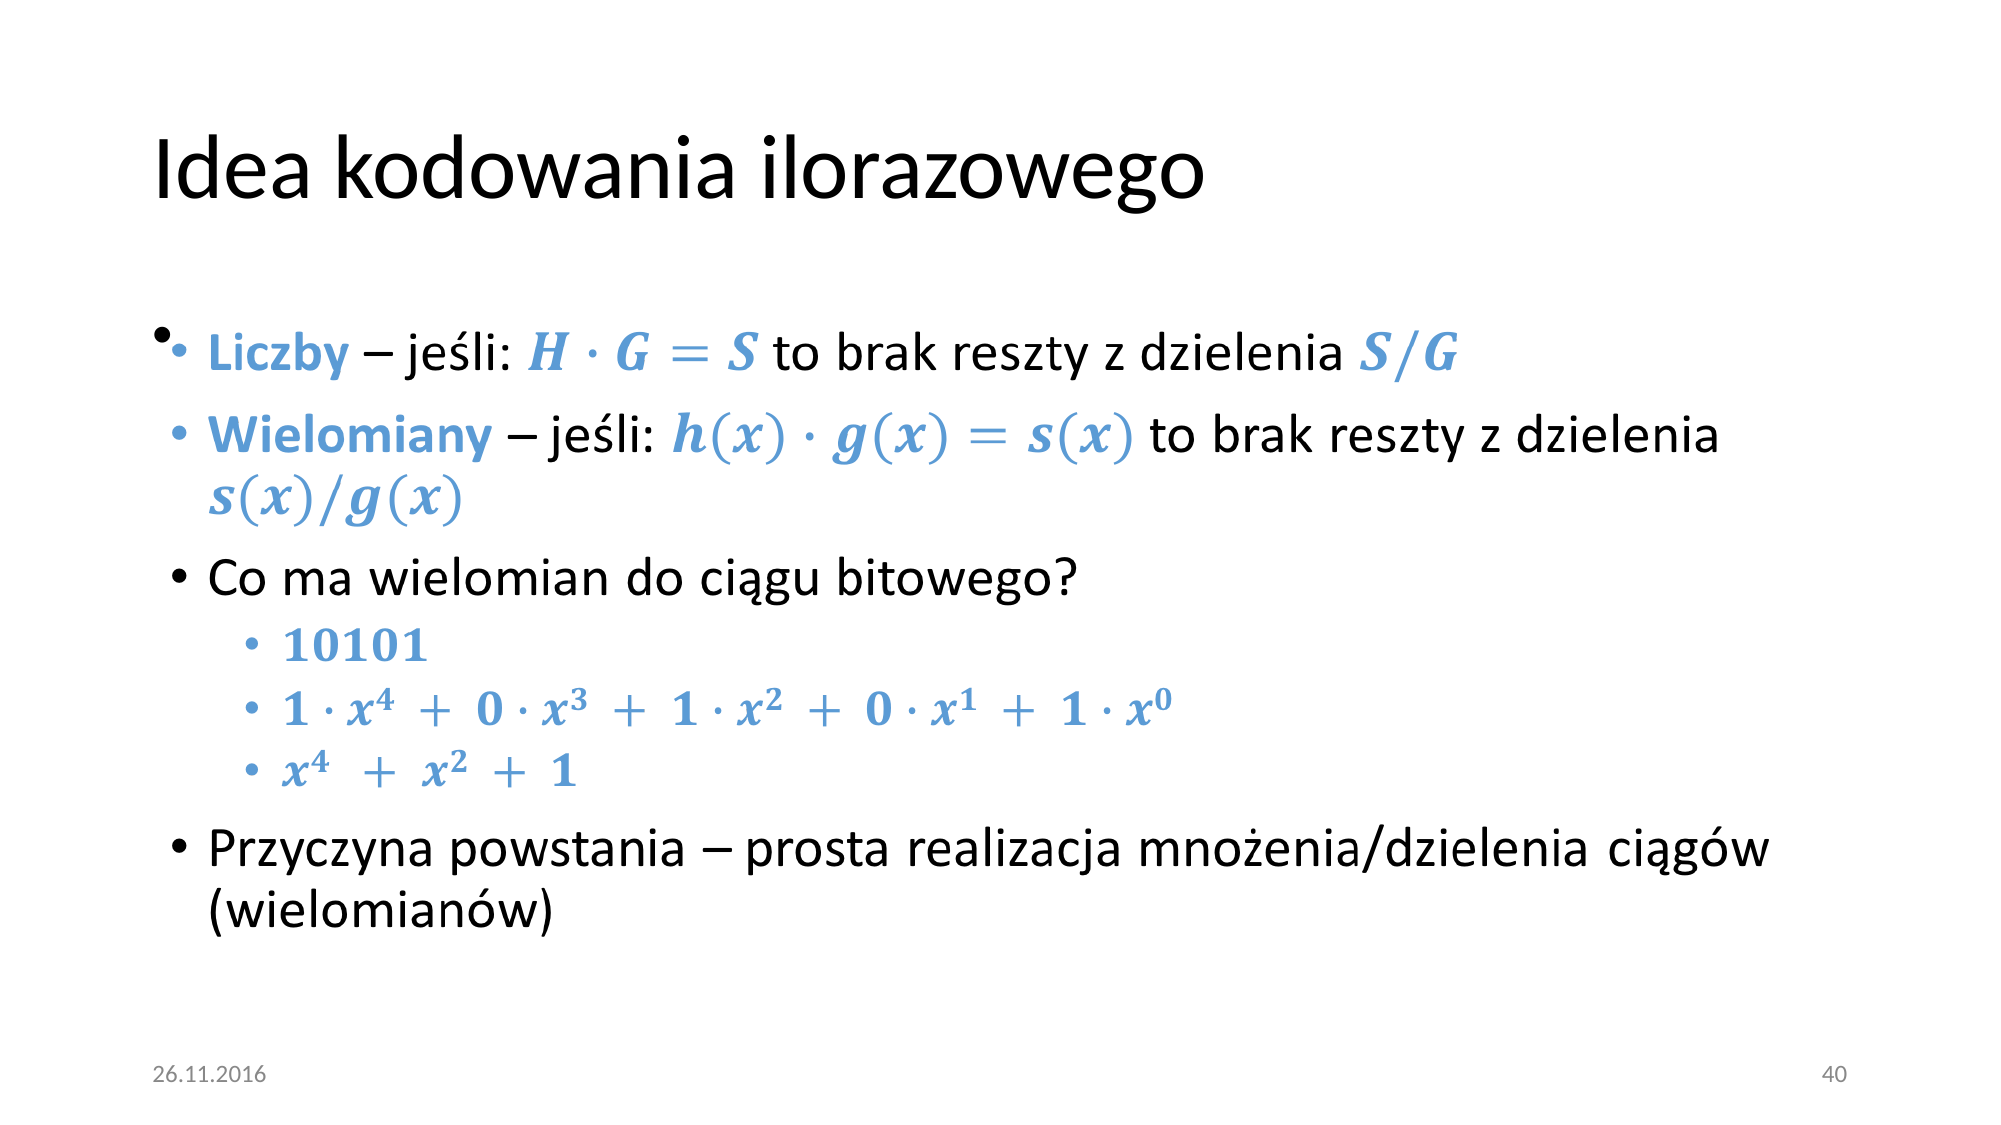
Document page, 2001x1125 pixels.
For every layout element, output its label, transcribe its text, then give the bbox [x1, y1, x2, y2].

slide_number 40 [1412, 1042, 1863, 1103]
title Idea kodowania ilorazowego [137, 59, 1863, 278]
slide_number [137, 1042, 588, 1103]
list [137, 299, 1863, 1014]
